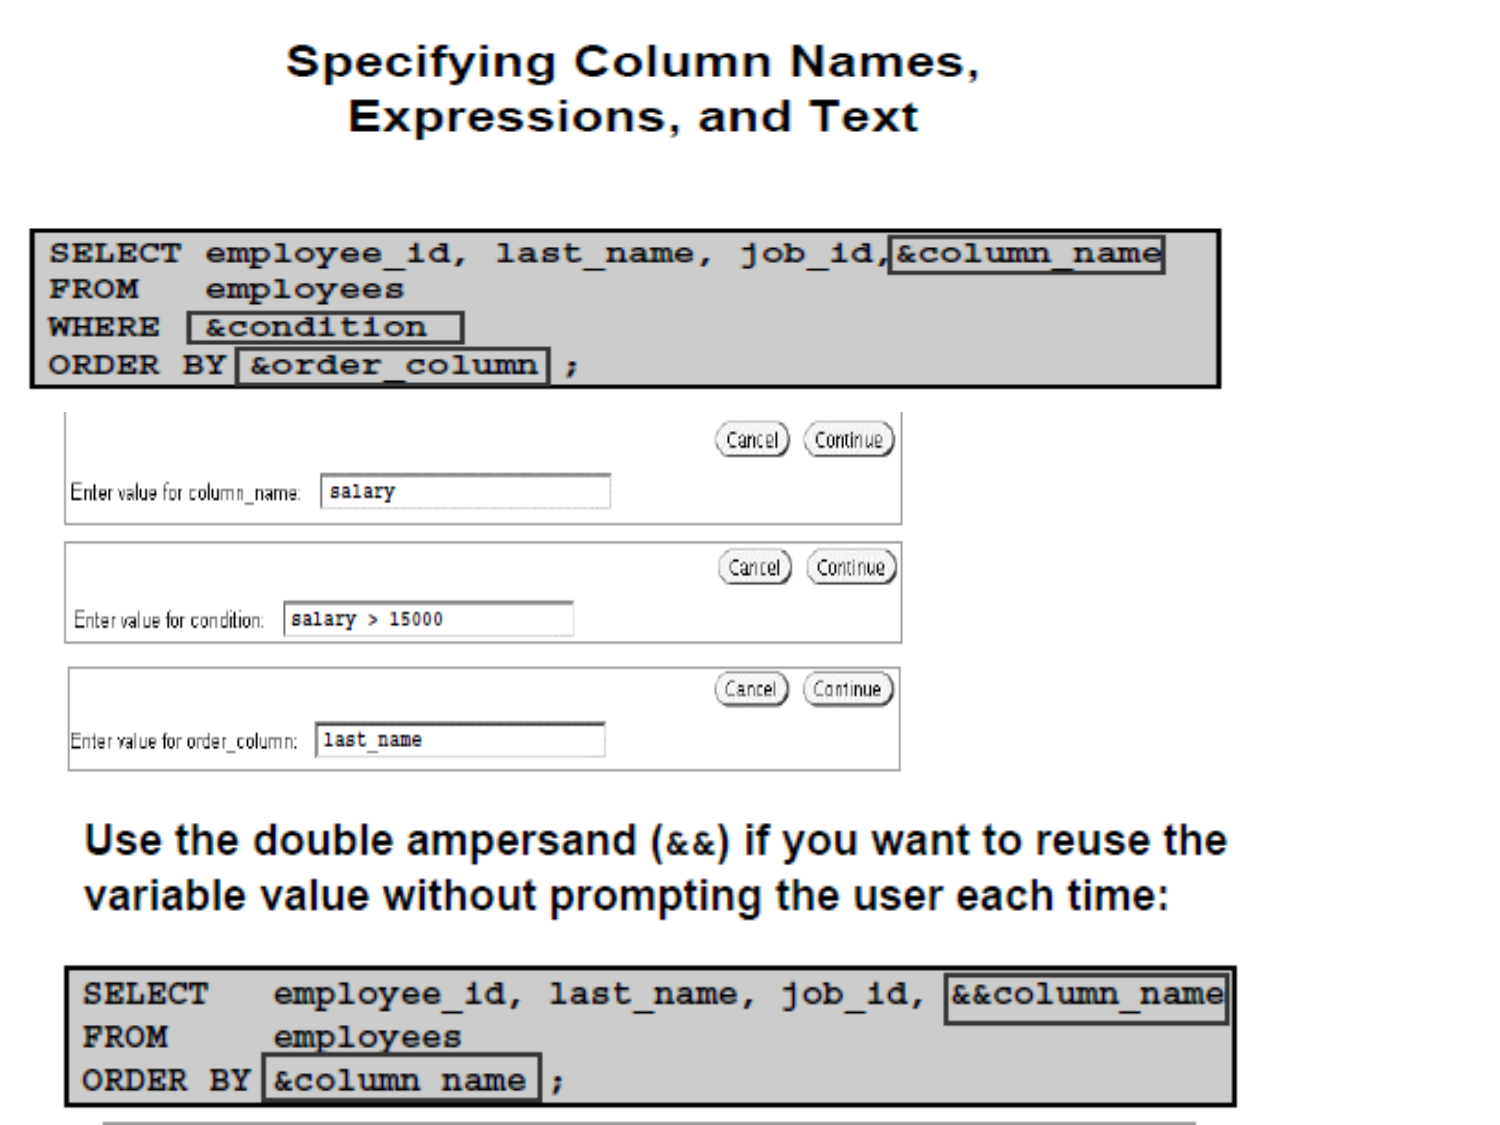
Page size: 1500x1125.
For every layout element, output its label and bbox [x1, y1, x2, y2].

picture [12, 412, 1288, 1125]
picture [0, 0, 1251, 401]
